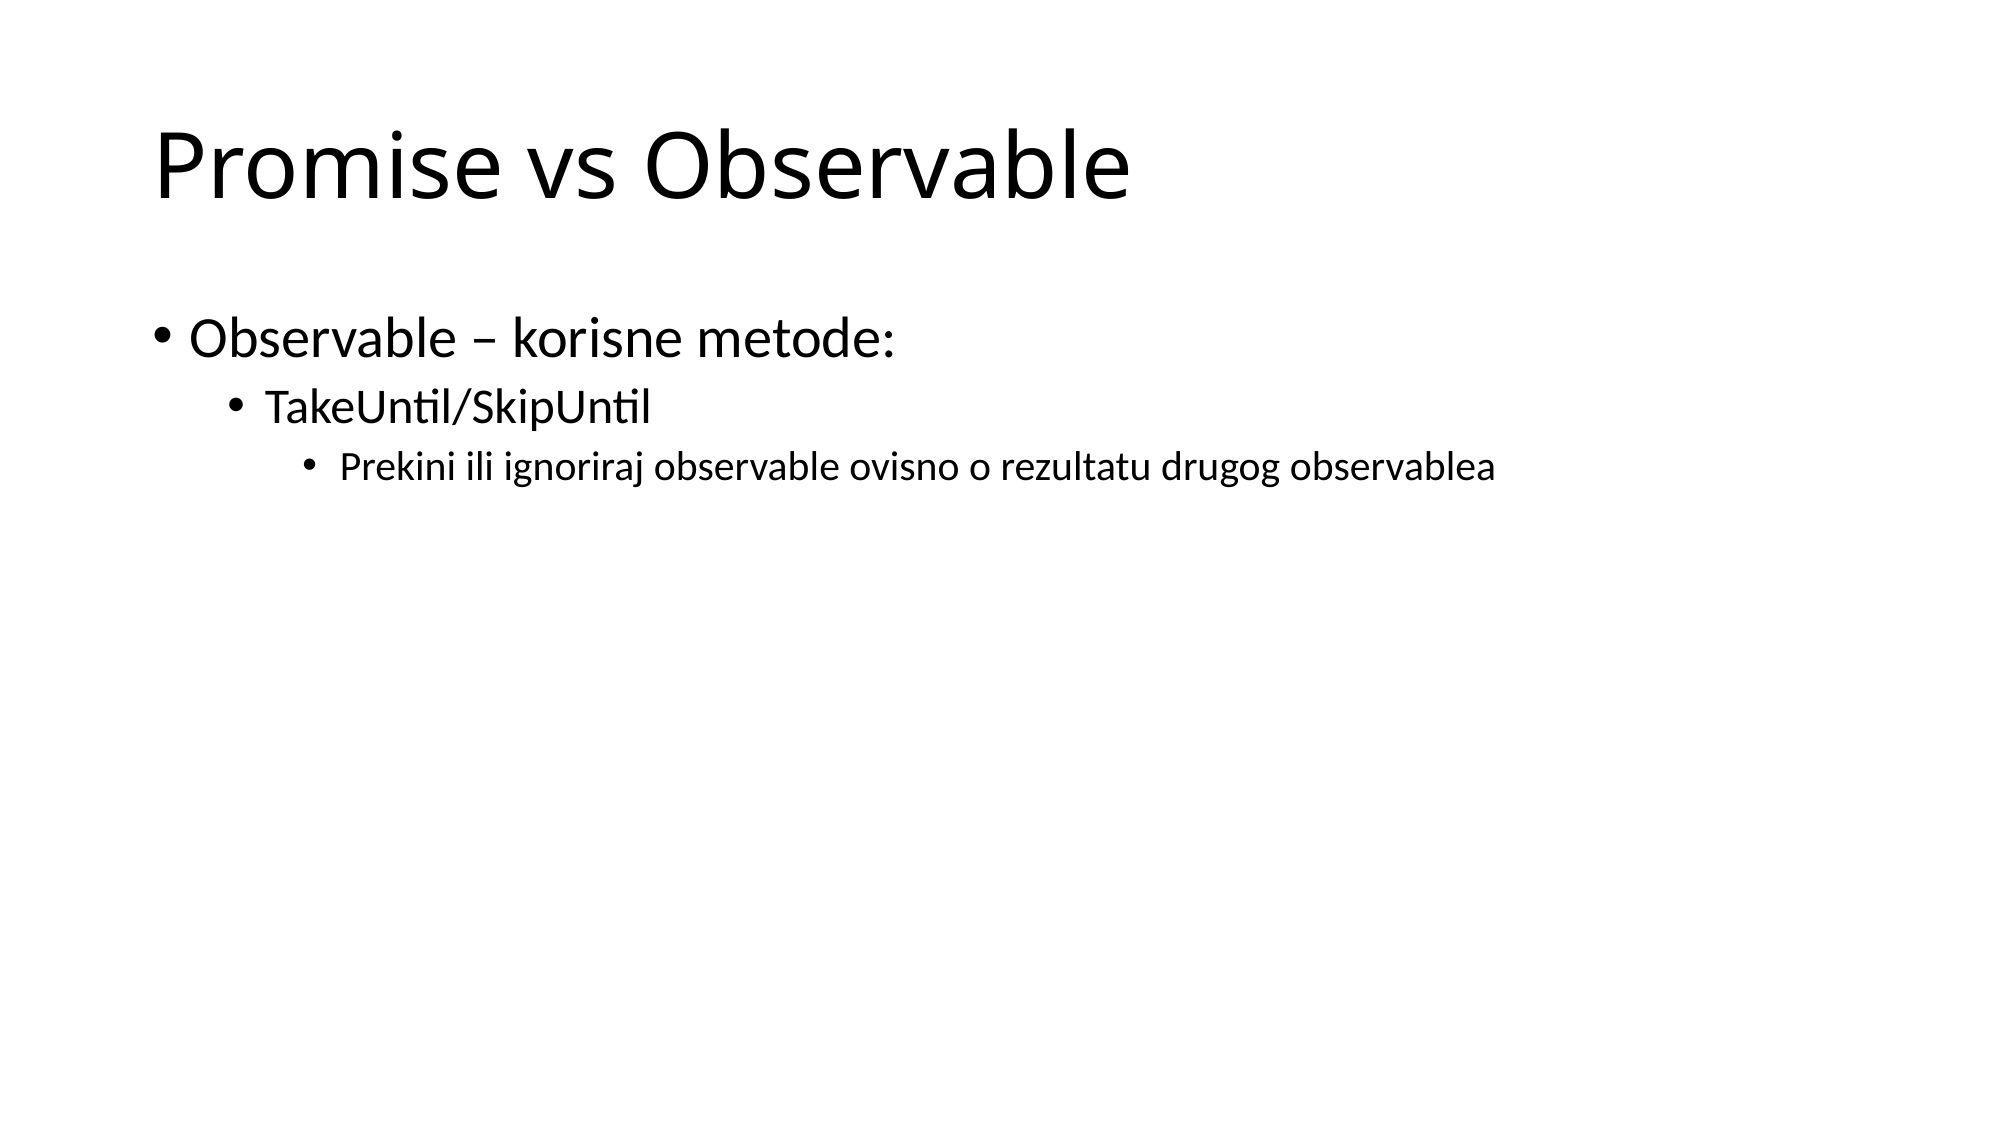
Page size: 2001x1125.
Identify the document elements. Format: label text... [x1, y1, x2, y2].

list Observable – korisne metode: TakeUntil/SkipUntil Prekini ili ignoriraj observable ovisno o rezultatu drugog observablea [137, 299, 1863, 1014]
title Promise vs Observable [137, 59, 1863, 278]
